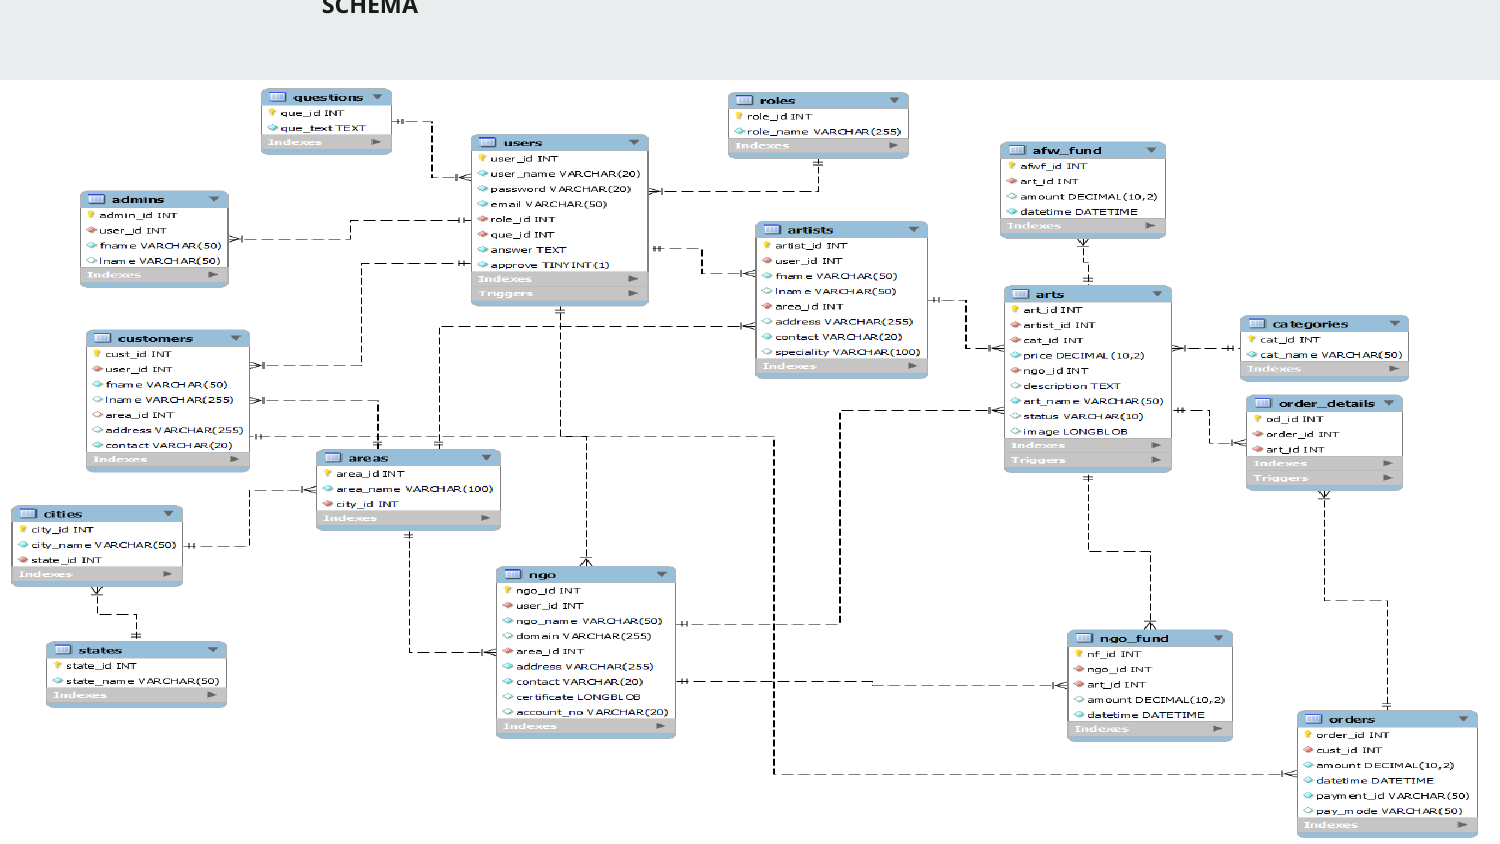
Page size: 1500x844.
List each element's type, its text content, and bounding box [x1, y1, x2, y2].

picture [0, 81, 1489, 844]
title SCHEMA [306, 0, 578, 34]
